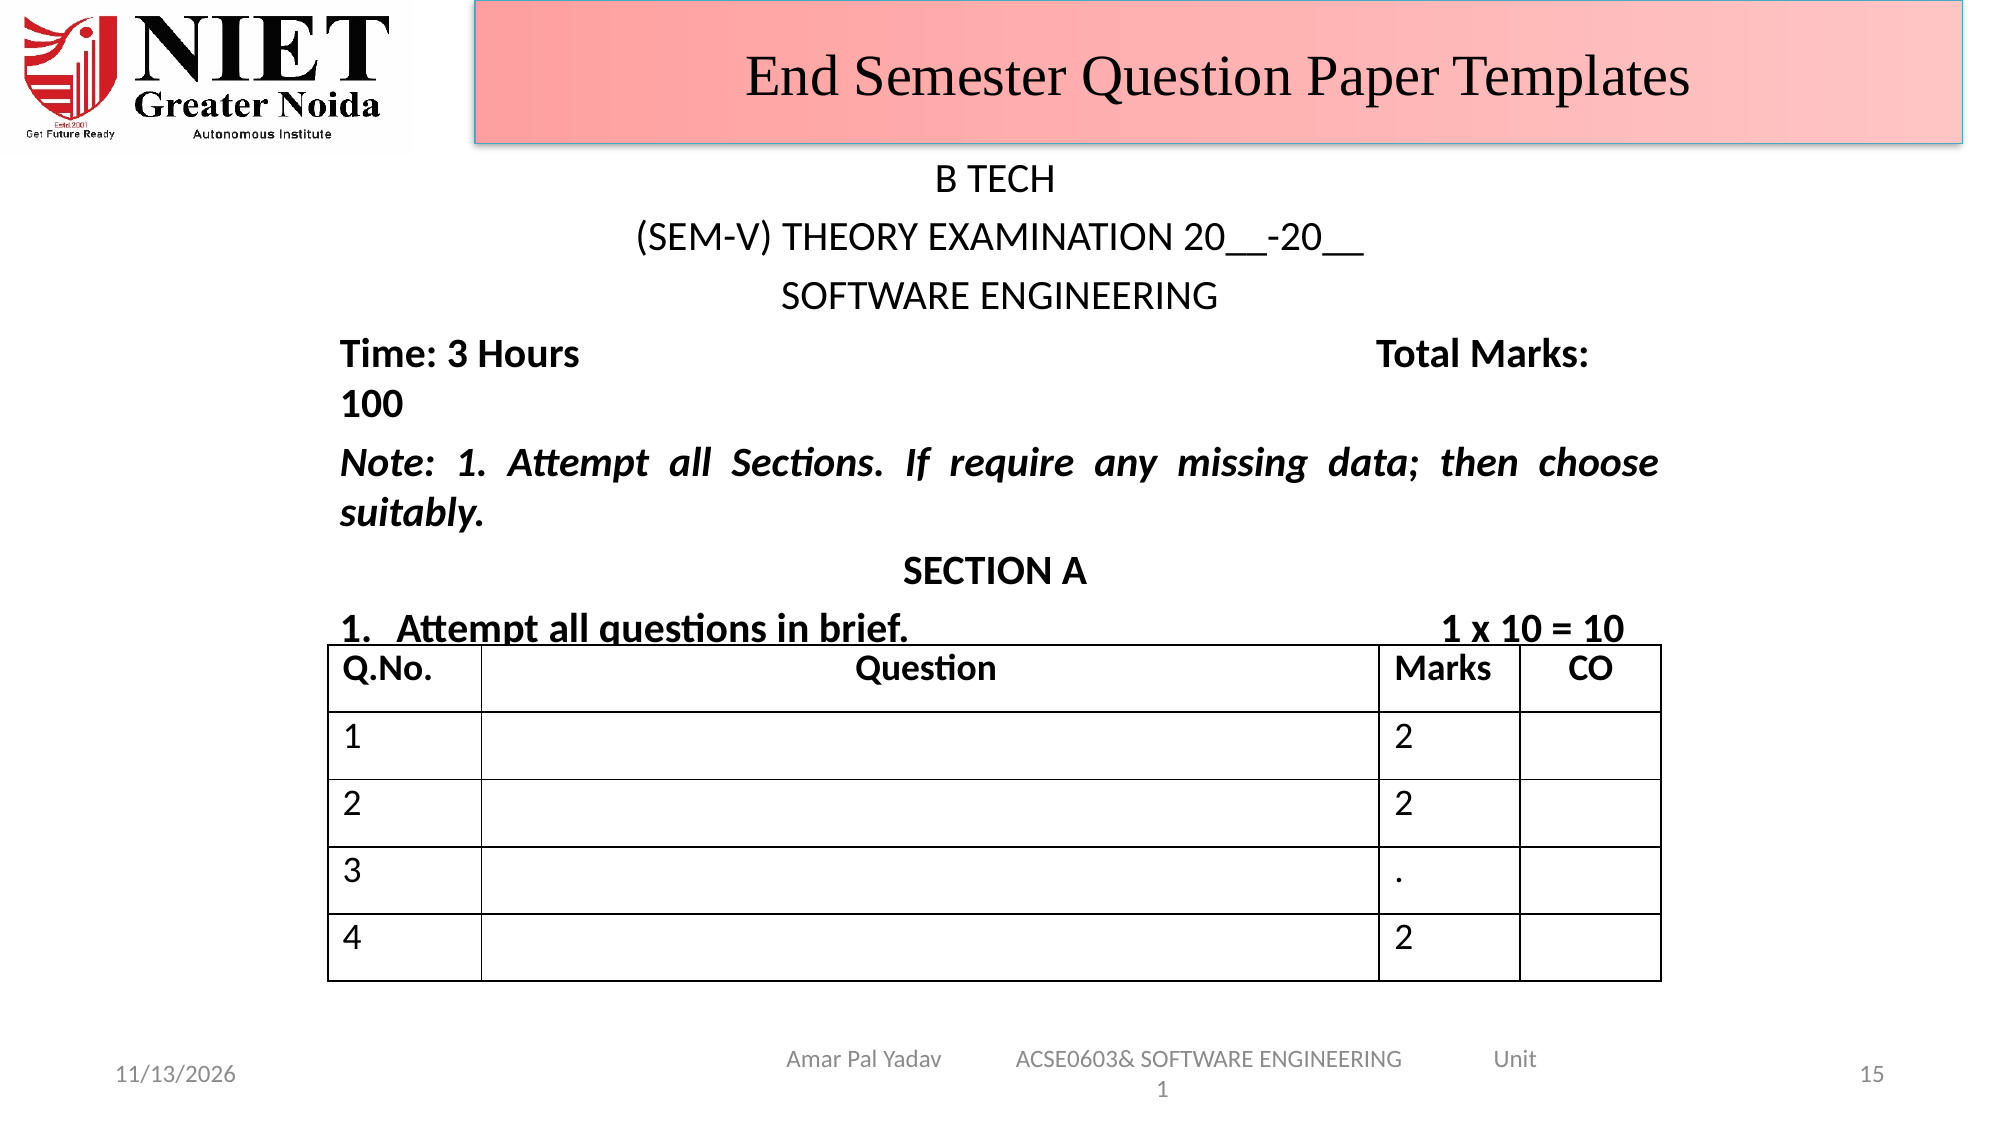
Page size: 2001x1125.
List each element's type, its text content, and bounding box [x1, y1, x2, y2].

table_cell [482, 713, 1378, 779]
table_cell [482, 780, 1378, 846]
table_cell [1521, 915, 1660, 980]
table_cell 3 [329, 848, 481, 913]
list B TECH (SEM-V) THEORY EXAMINATION 20__-20__ SOFTWARE ENGINEERING Time: 3 Hours Total Marks: 100 Note: 1. Attempt all Sections. If require any missing data; then choose suitably. SECTION A Attempt all questions in brief. 1 x 10 = 10 [324, 143, 1675, 981]
table_cell 2 [1380, 780, 1519, 846]
table_cell 1 [329, 713, 481, 779]
table_header CO [1521, 646, 1660, 711]
footer Amar Pal Yadav ACSE0603& SOFTWARE ENGINEERING Unit 1 [762, 1042, 1433, 1103]
slide_number 15 [1433, 1042, 1900, 1103]
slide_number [99, 1042, 567, 1103]
table_cell . [1380, 848, 1519, 913]
table_cell 2 [329, 780, 481, 846]
table_cell [1521, 780, 1660, 846]
table_cell 2 [1380, 915, 1519, 980]
text_box End Semester Question Paper Templates [474, 0, 1963, 144]
table_header Marks [1380, 646, 1519, 711]
table_cell [482, 848, 1378, 913]
table_header Q.No. [329, 646, 481, 711]
table_cell [1521, 713, 1660, 779]
table_cell [1521, 848, 1660, 913]
table_cell 2 [1380, 713, 1519, 779]
table_cell 4 [329, 915, 481, 980]
table_header Question [482, 646, 1378, 711]
picture [0, 0, 413, 156]
table_cell [482, 915, 1378, 980]
